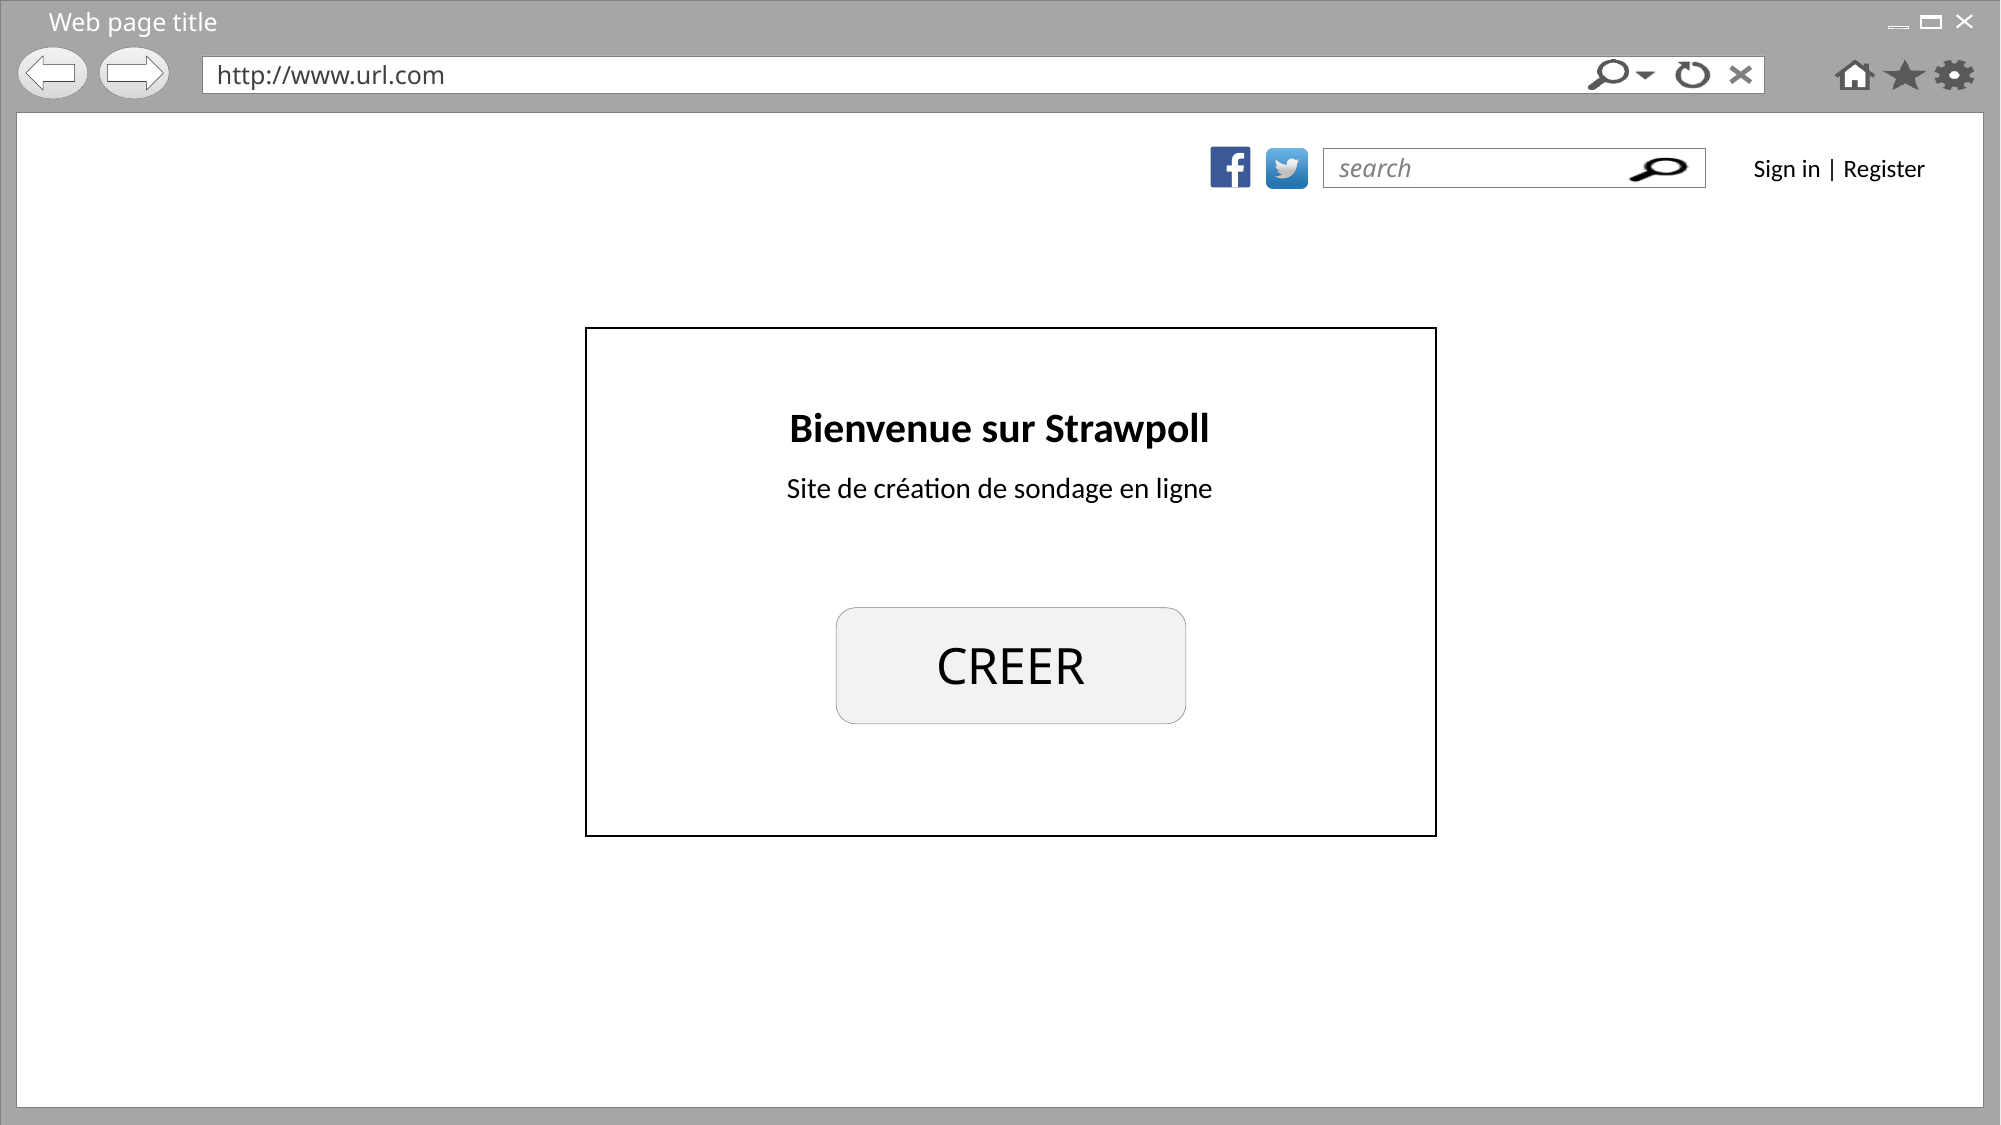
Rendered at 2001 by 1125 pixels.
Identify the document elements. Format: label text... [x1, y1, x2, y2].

text_box [585, 327, 1437, 837]
picture [1593, 142, 1723, 196]
text_box Site de création de sondage en ligne [705, 462, 1295, 512]
text_box Bienvenue sur Strawpoll [720, 393, 1280, 459]
text_box CREER [835, 606, 1187, 725]
picture [1883, 59, 1926, 90]
picture [1210, 146, 1251, 188]
picture [1588, 59, 1629, 90]
picture [1934, 59, 1975, 90]
picture [1266, 148, 1308, 189]
picture [1834, 59, 1875, 90]
picture [1672, 59, 1712, 90]
picture [1636, 68, 1655, 82]
